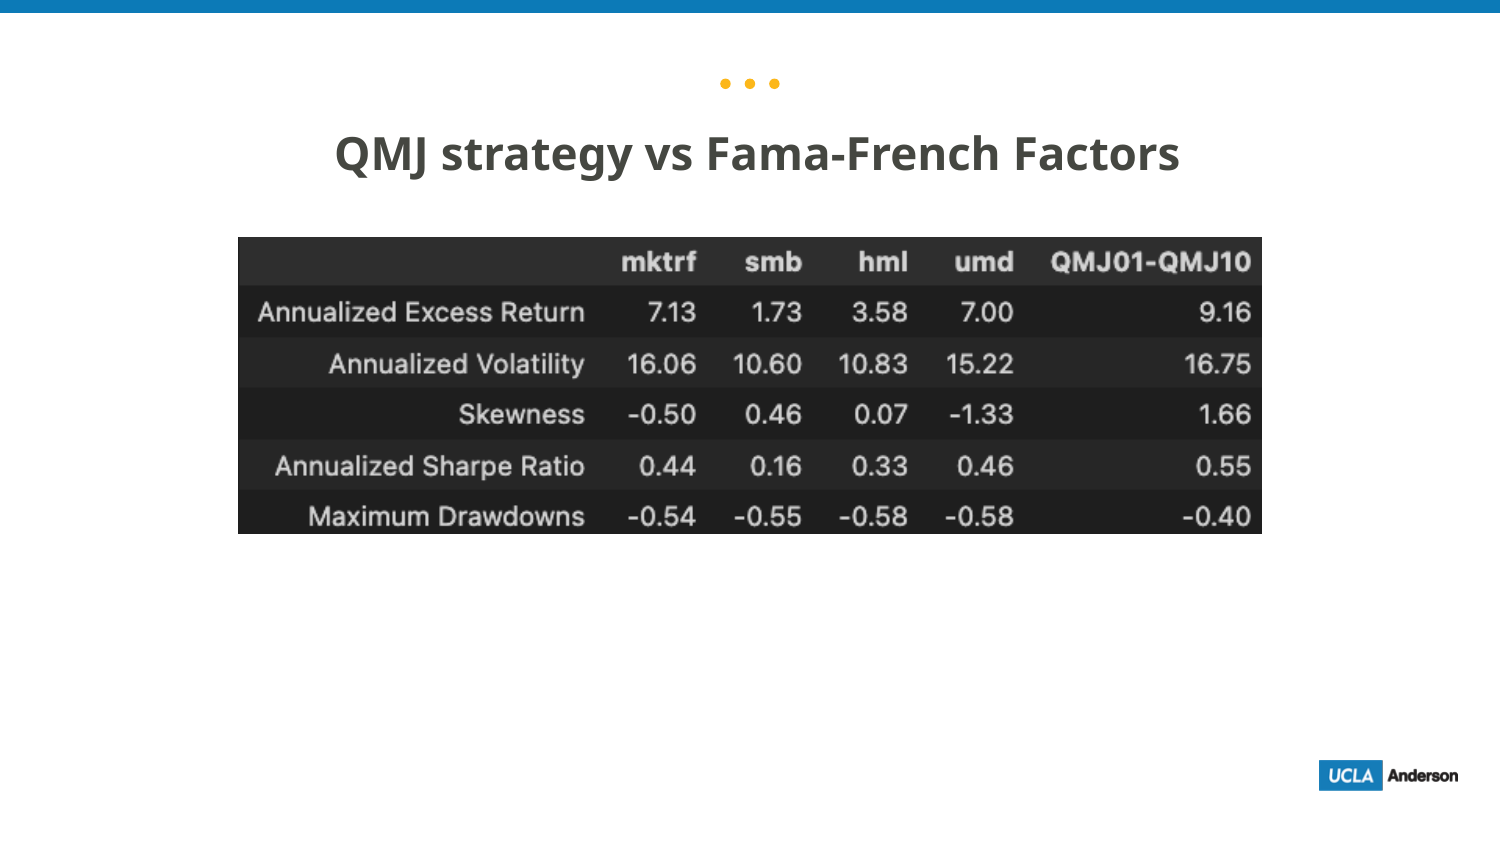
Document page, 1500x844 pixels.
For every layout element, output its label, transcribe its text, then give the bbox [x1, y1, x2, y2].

picture [1319, 760, 1458, 791]
picture [237, 237, 1262, 534]
title QMJ strategy vs Fama-French Factors [104, 115, 1396, 192]
